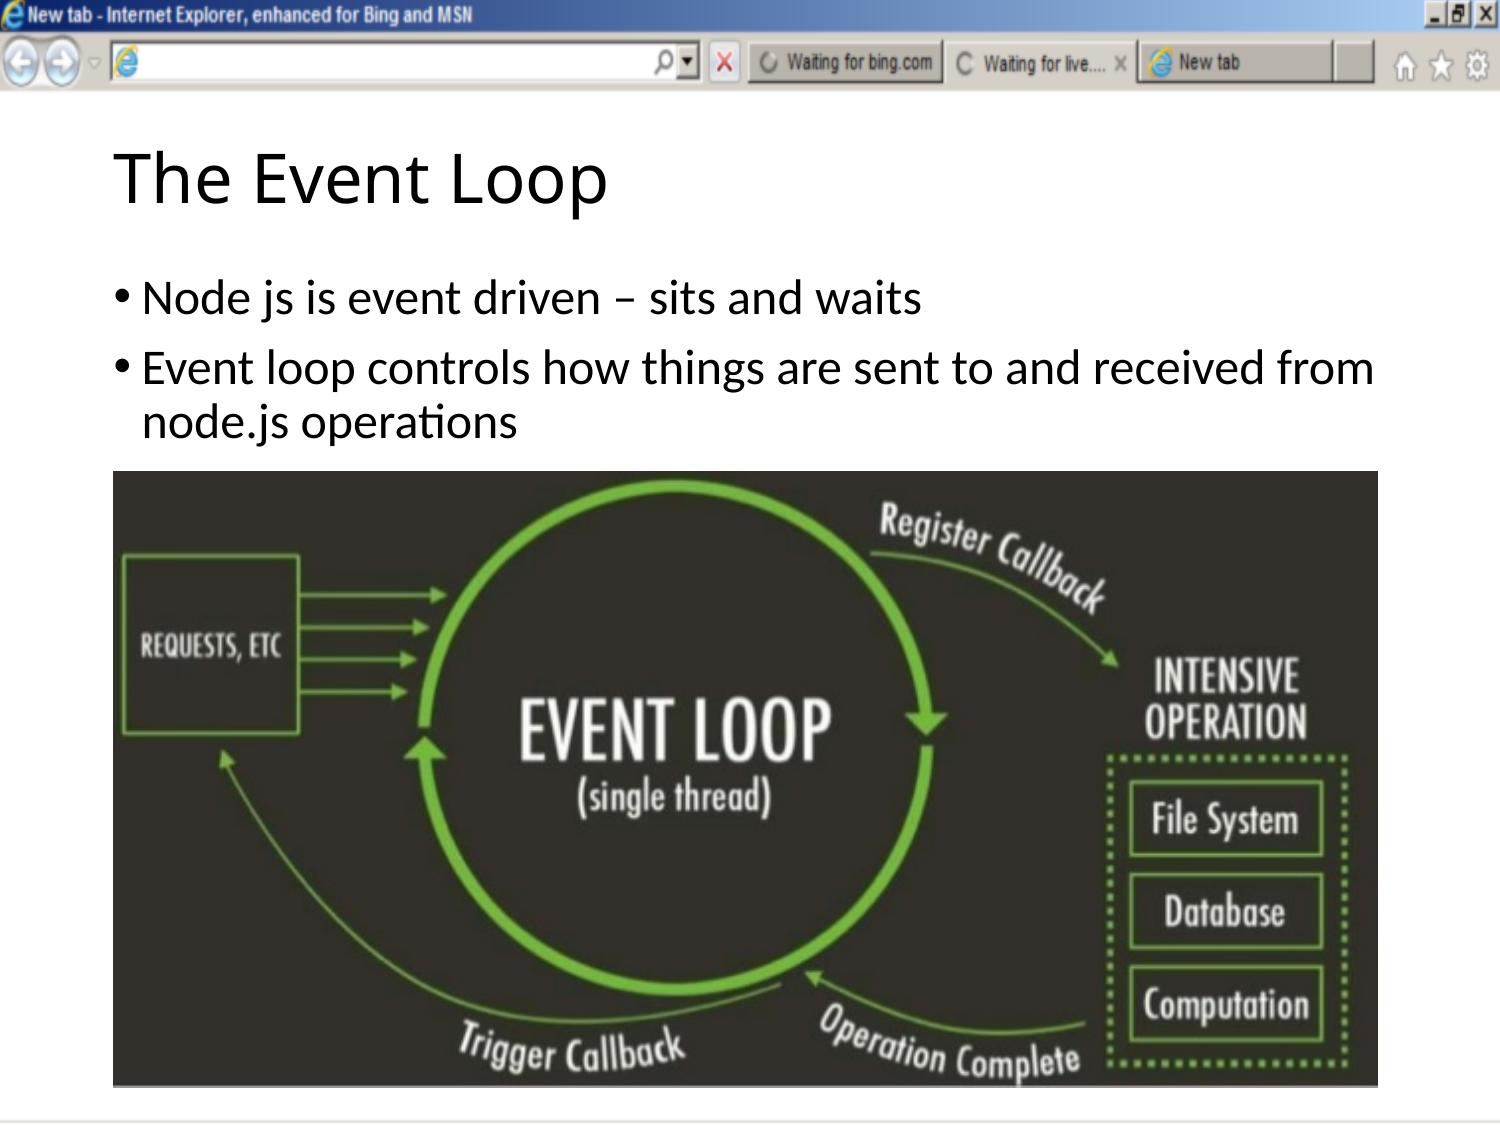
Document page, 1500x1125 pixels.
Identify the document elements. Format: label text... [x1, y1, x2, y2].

list Node js is event driven – sits and waits Event loop controls how things are sent to and received from node.js operations [98, 263, 1393, 1088]
title The Event Loop [98, 109, 1393, 254]
picture [0, 0, 1500, 1125]
